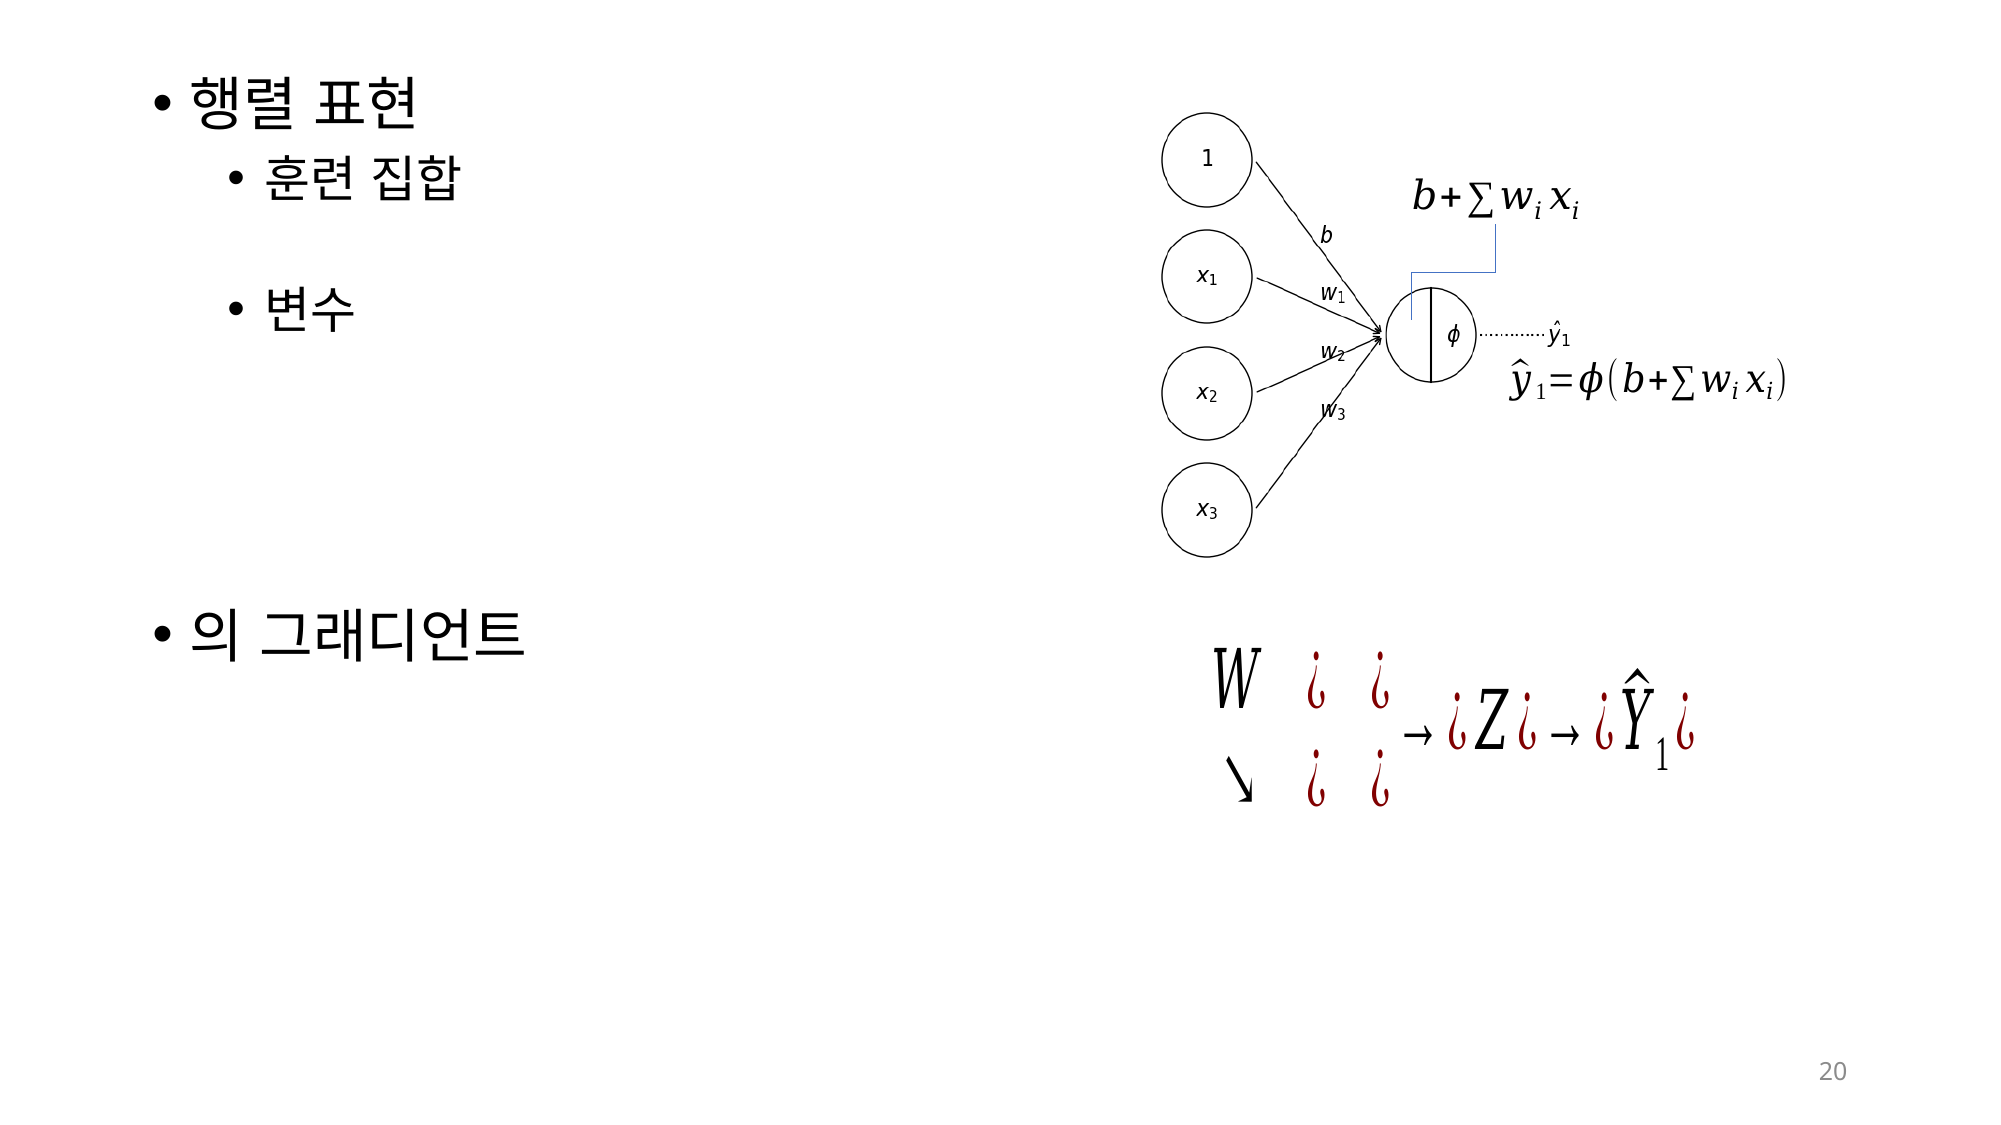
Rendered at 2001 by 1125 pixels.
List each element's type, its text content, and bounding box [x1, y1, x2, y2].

slide_number 20 [1412, 1042, 1863, 1103]
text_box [1138, 106, 1789, 563]
